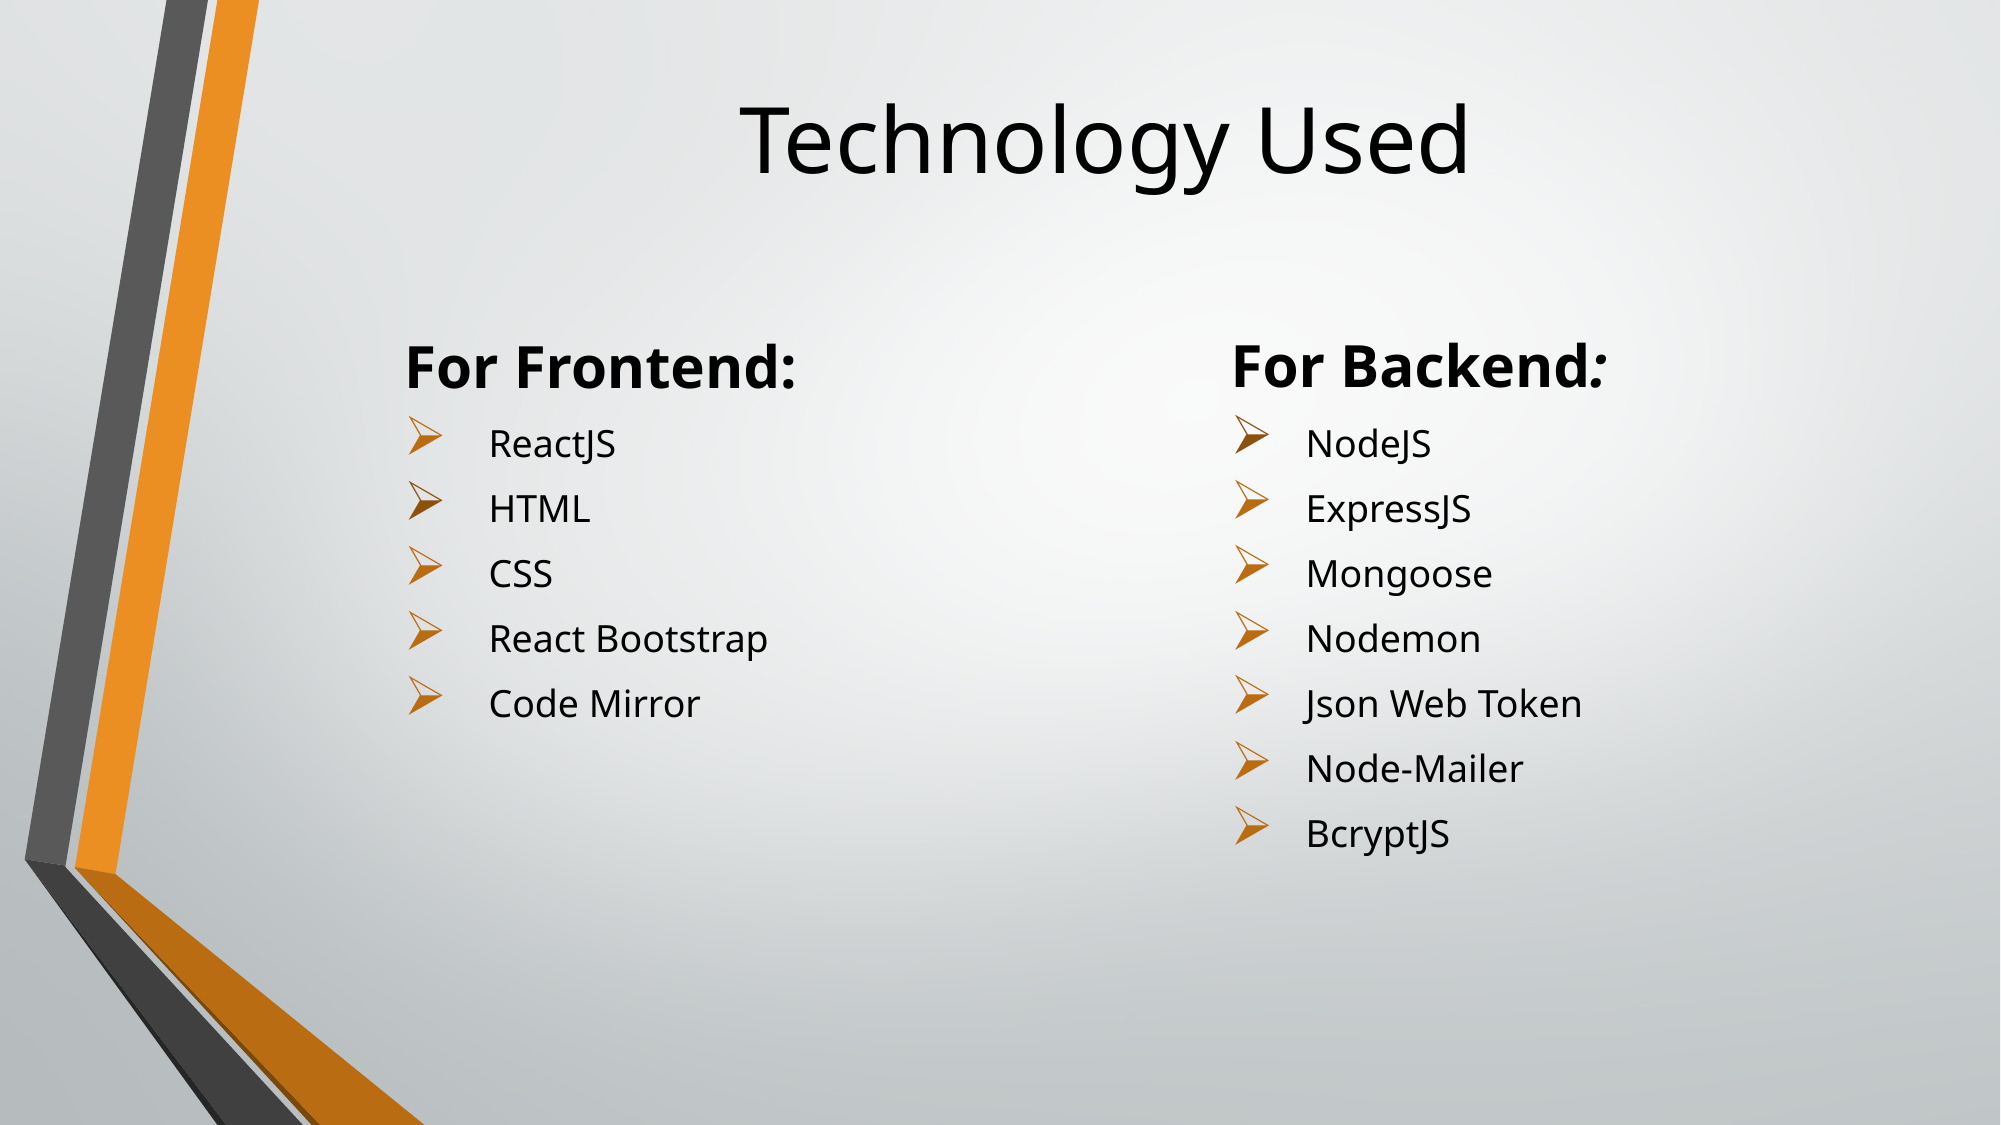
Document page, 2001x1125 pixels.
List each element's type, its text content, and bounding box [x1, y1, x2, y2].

list For Frontend: ReactJS HTML CSS React Bootstrap Code Mirror [389, 322, 1147, 1026]
list For Backend: NodeJS ExpressJS Mongoose Nodemon Json Web Token Node-Mailer BcryptJS [1215, 322, 1874, 1078]
title Technology Used [287, 0, 1927, 274]
